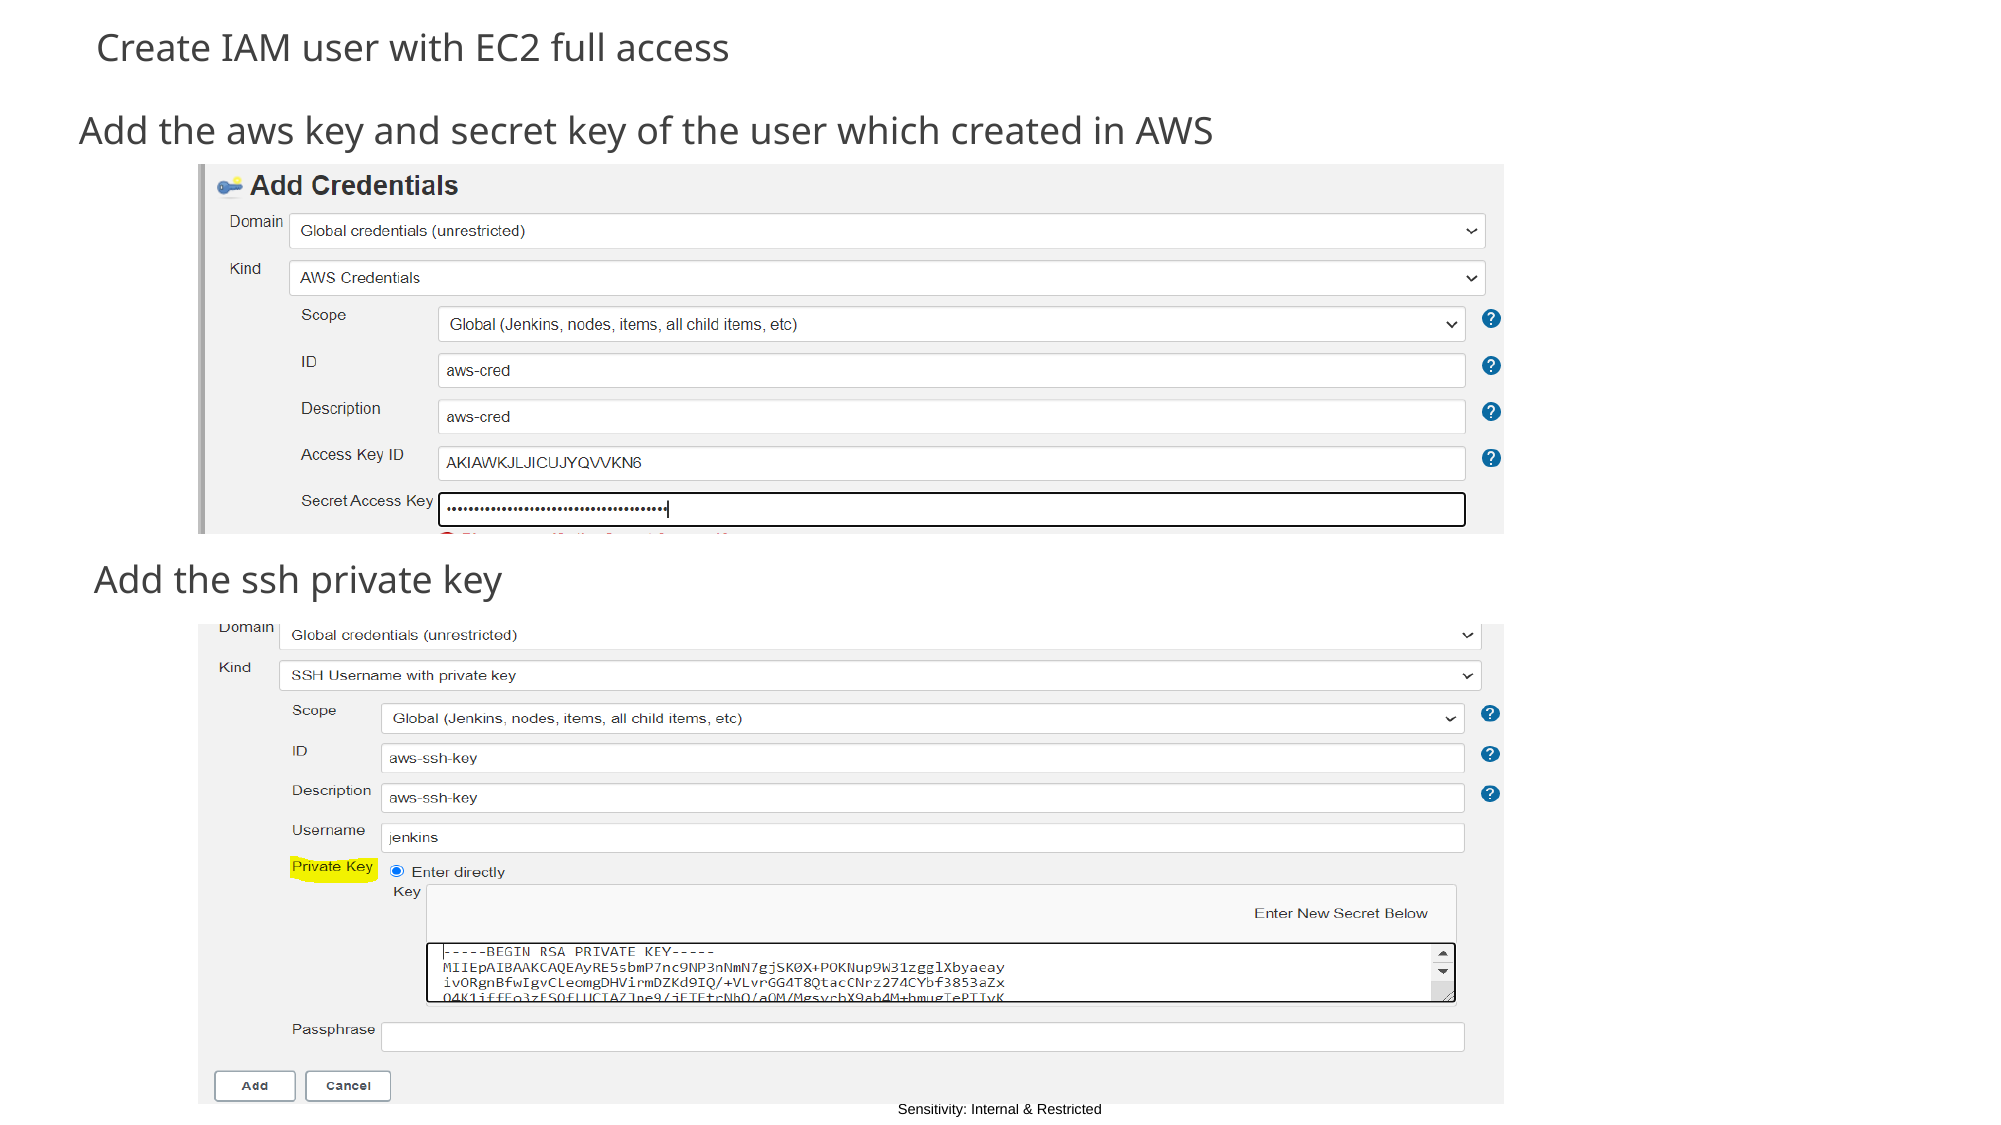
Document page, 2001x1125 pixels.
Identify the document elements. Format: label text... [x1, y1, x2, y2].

picture [198, 624, 1504, 1104]
picture [198, 164, 1504, 534]
text_box Create IAM user with EC2 full access [81, 16, 746, 77]
text_box Add the ssh private key [78, 548, 528, 609]
text_box Add the aws key and secret key of the user which created in AWS [63, 99, 1240, 160]
